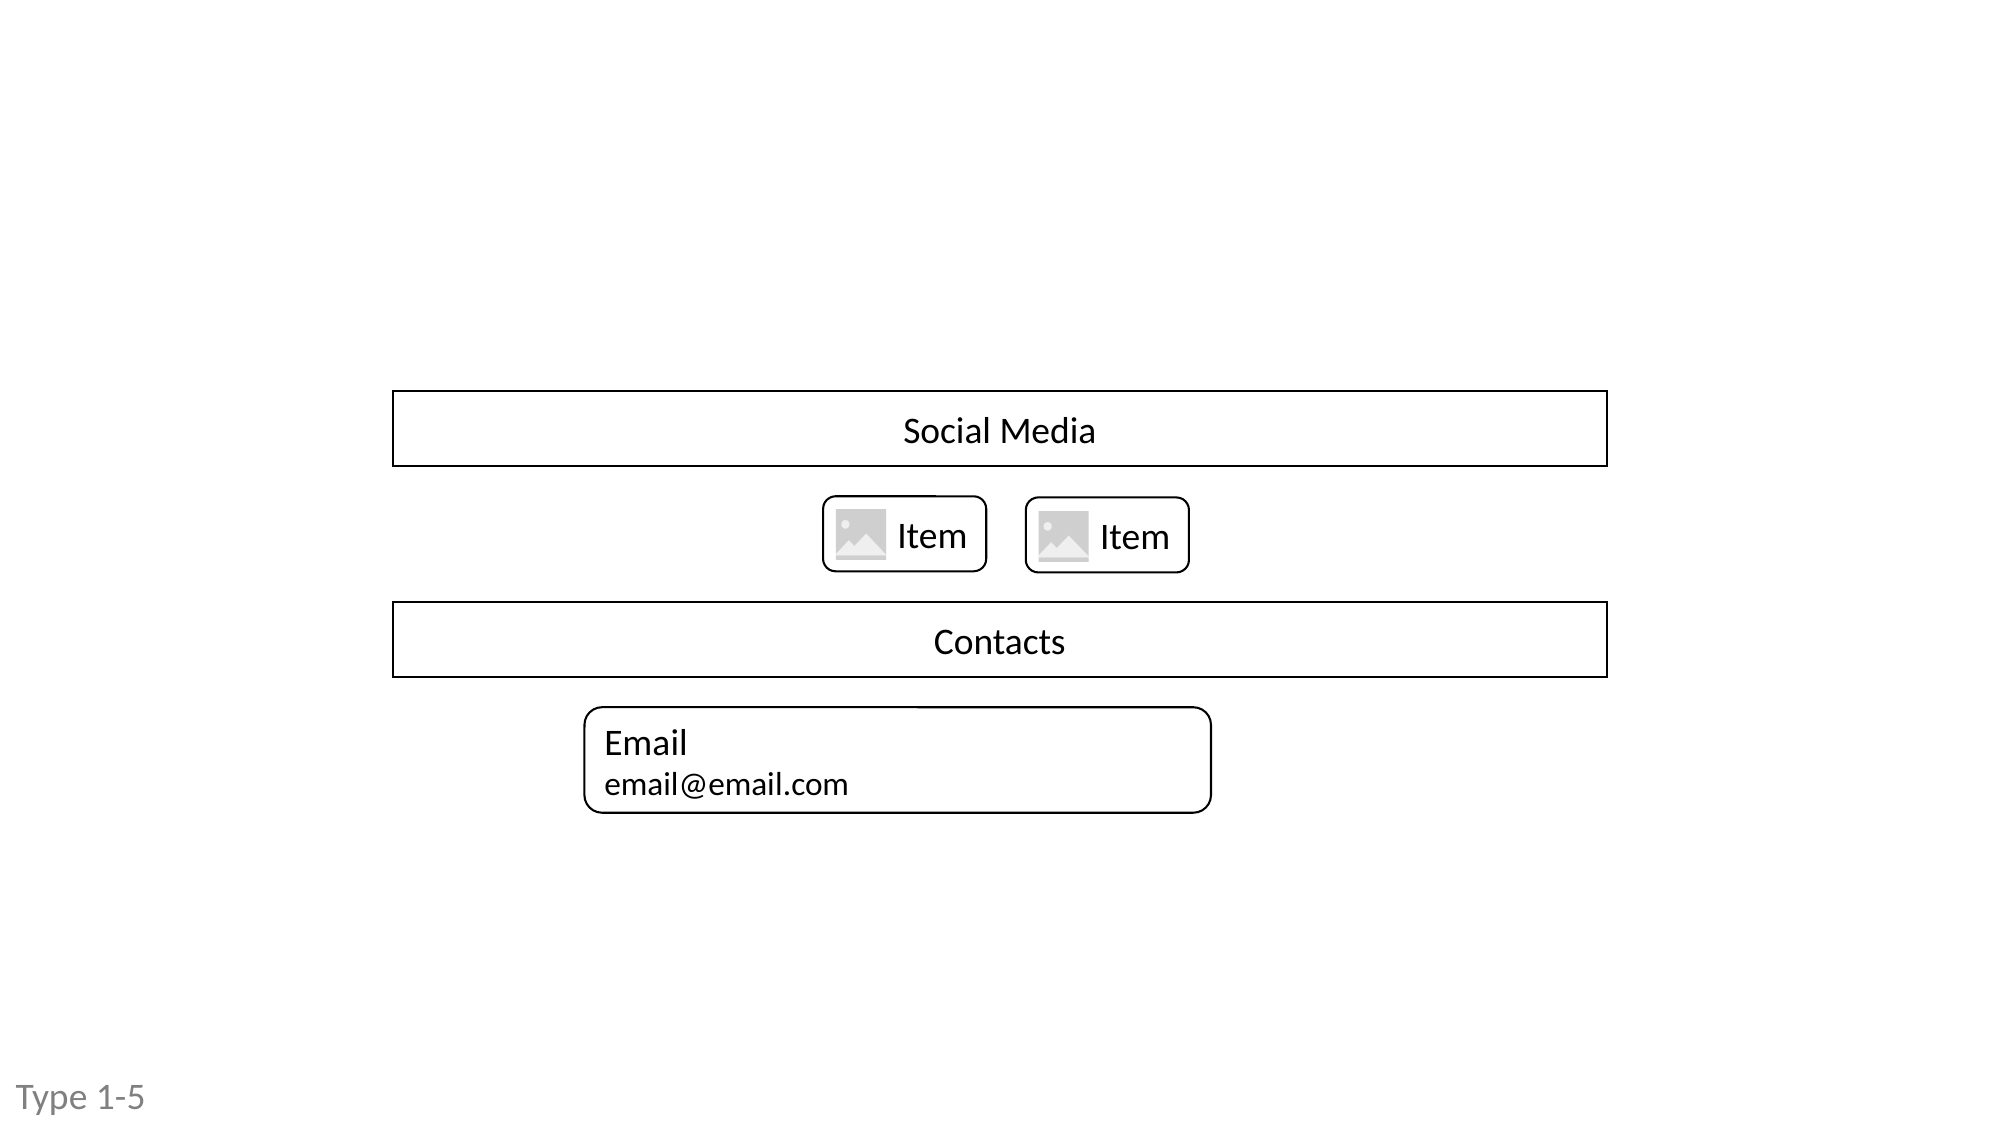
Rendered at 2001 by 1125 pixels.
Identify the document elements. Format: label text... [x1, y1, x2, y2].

text_box Type 1-5 [0, 1064, 161, 1125]
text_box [1025, 497, 1189, 573]
text_box Contacts [392, 601, 1608, 678]
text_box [823, 496, 987, 572]
text_box Social Media [392, 390, 1608, 467]
text_box Email email@email.com [583, 706, 1213, 814]
